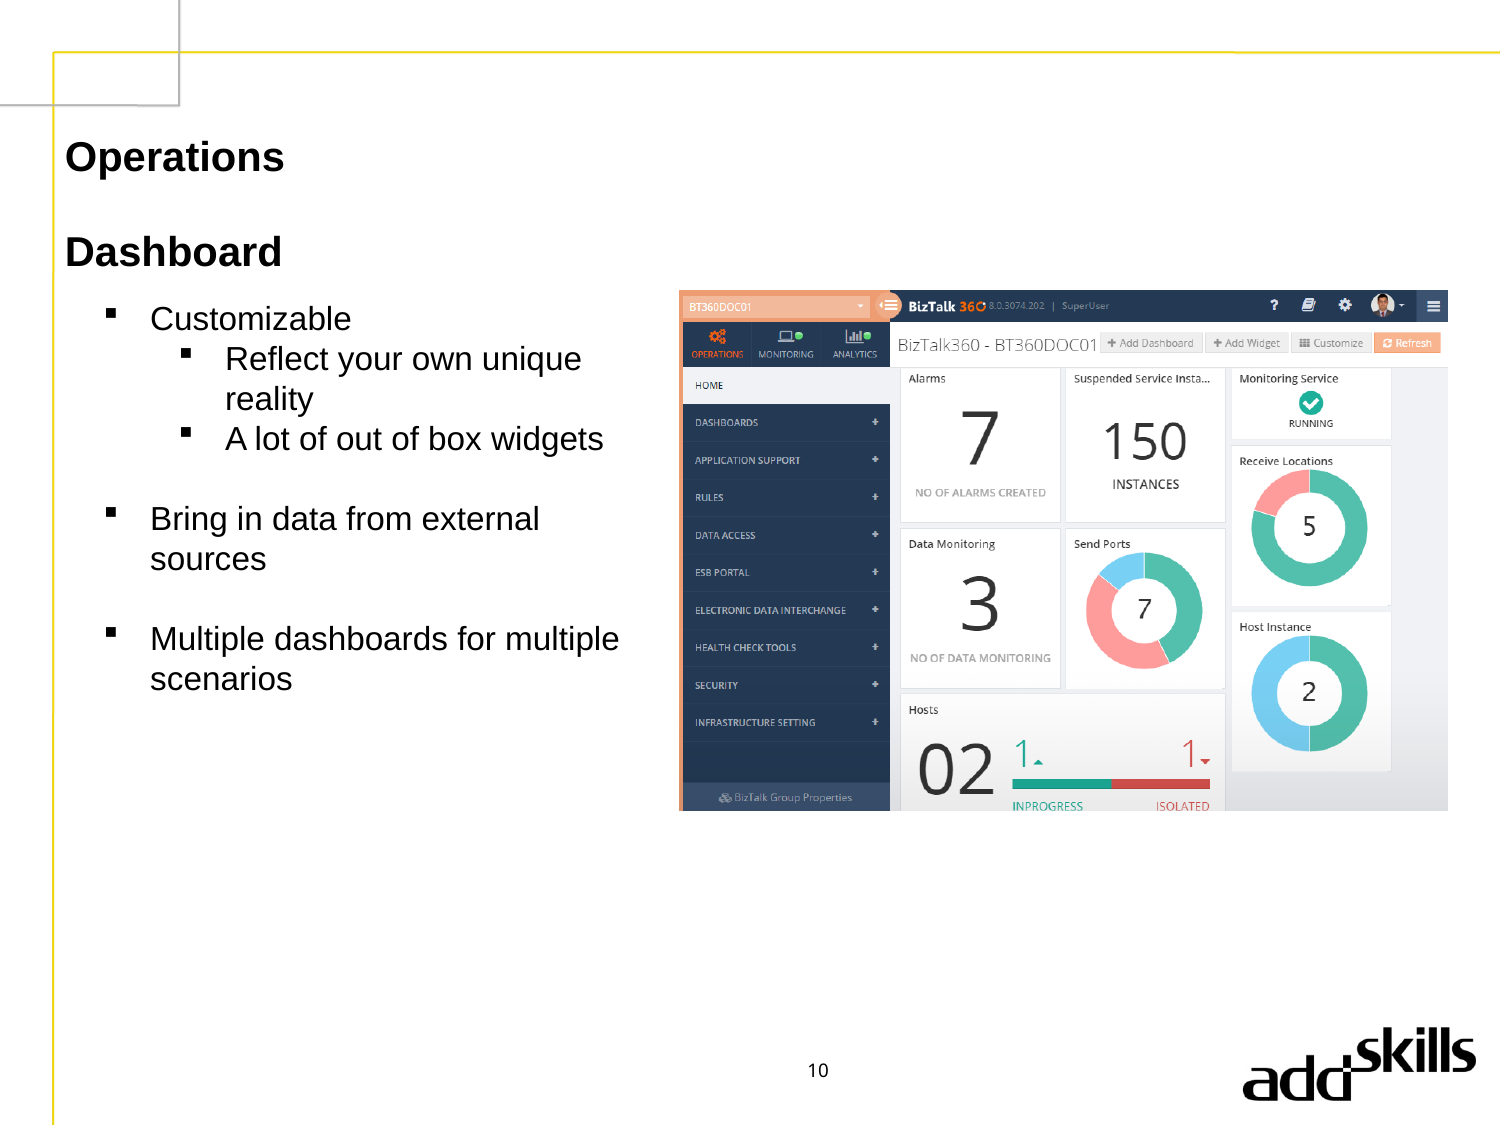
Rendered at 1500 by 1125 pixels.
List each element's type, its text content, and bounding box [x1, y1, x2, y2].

picture [0, 0, 1500, 1125]
text_box Customizable Reflect your own unique reality A lot of out of box widgets Bring in data from external sources Multiple dashboards for multiple scenarios [88, 290, 677, 744]
title Operations [64, 125, 1436, 185]
text_box Dashboard [64, 219, 1436, 279]
